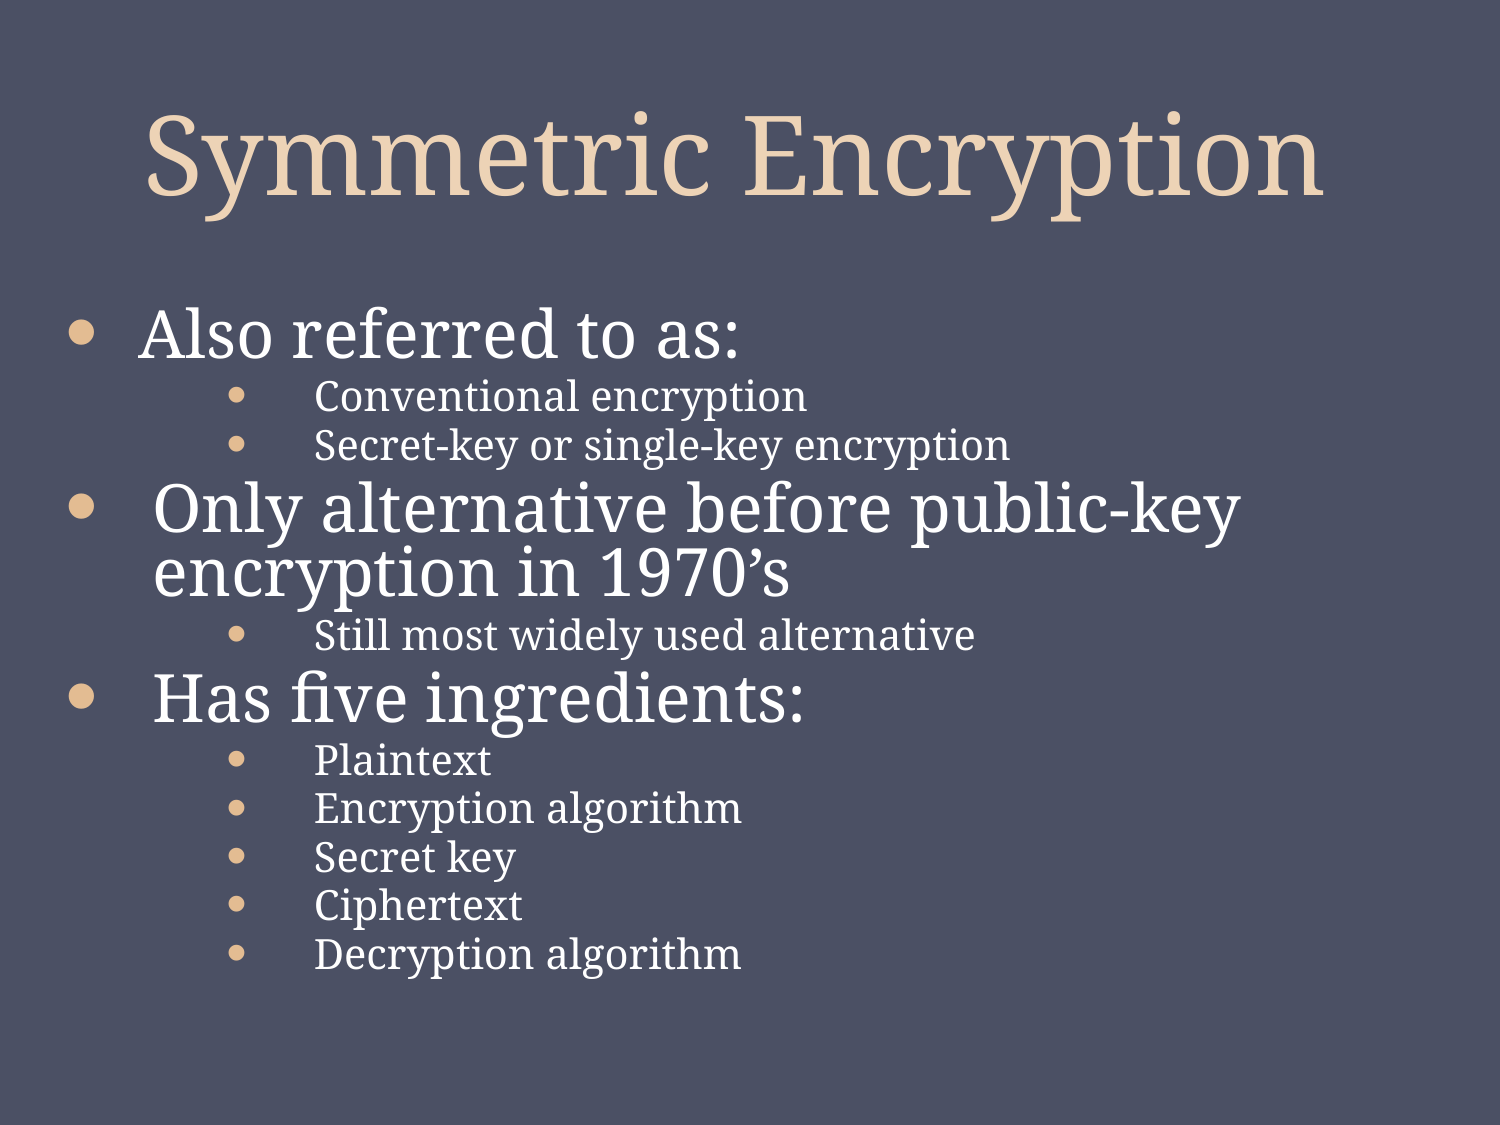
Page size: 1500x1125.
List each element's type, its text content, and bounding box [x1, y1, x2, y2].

list Also referred to as: Conventional encryption Secret-key or single-key encryption Only alternative before public-key encryption in 1970’s Still most widely used alternative Has five ingredients: Plaintext Encryption algorithm Secret key Ciphertext Decryption algorithm [50, 299, 1463, 1063]
title Symmetric Encryption [0, 37, 1500, 225]
